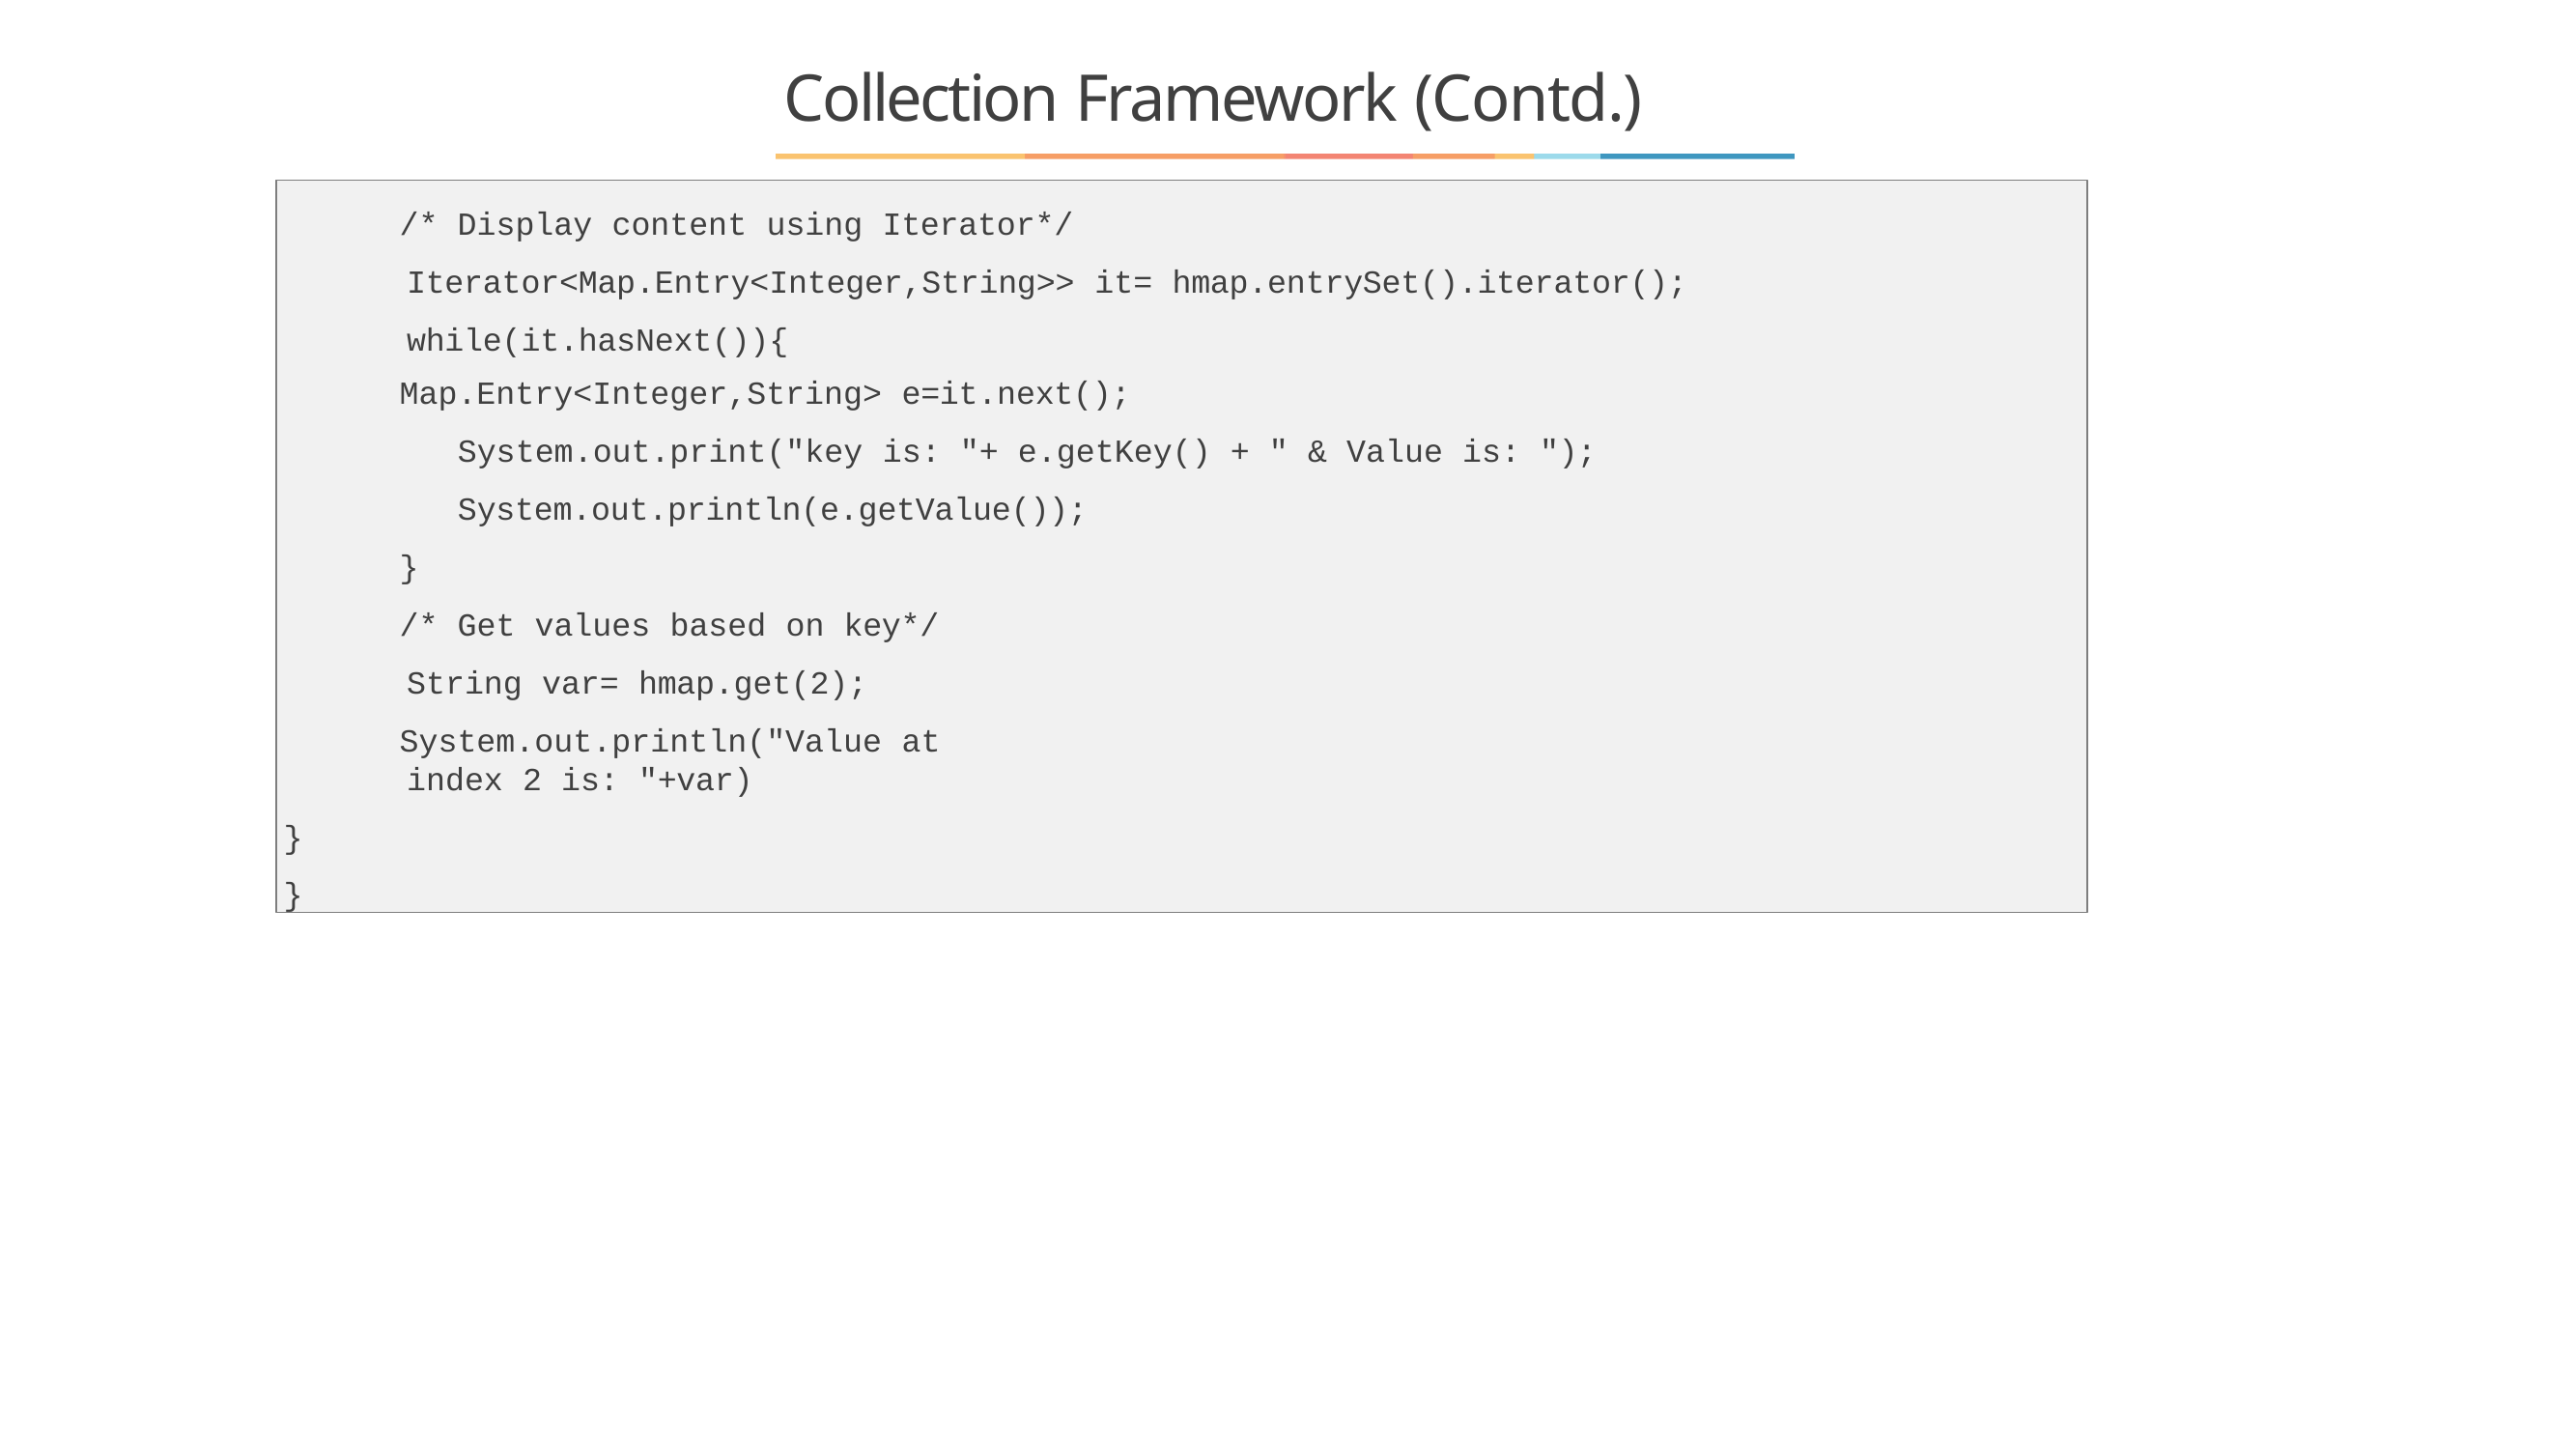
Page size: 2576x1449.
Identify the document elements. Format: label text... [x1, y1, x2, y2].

text_box /* Display content using Iterator*/ Iterator<Map.Entry<Integer,String>> it= hmap.entrySet().iterator(); while(it.hasNext()){ Map.Entry<Integer,String> e=it.next(); System.out.print("key is: "+ e.getKey() + " & Value is: "); System.out.println(e.getValue()); } /* Get values based on key*/ String var= hmap.get(2); System.out.println("Value at index 2 is: "+var) } } [276, 180, 2088, 913]
picture [776, 134, 1795, 180]
title Collection Framework (Contd.) [657, 54, 1919, 180]
